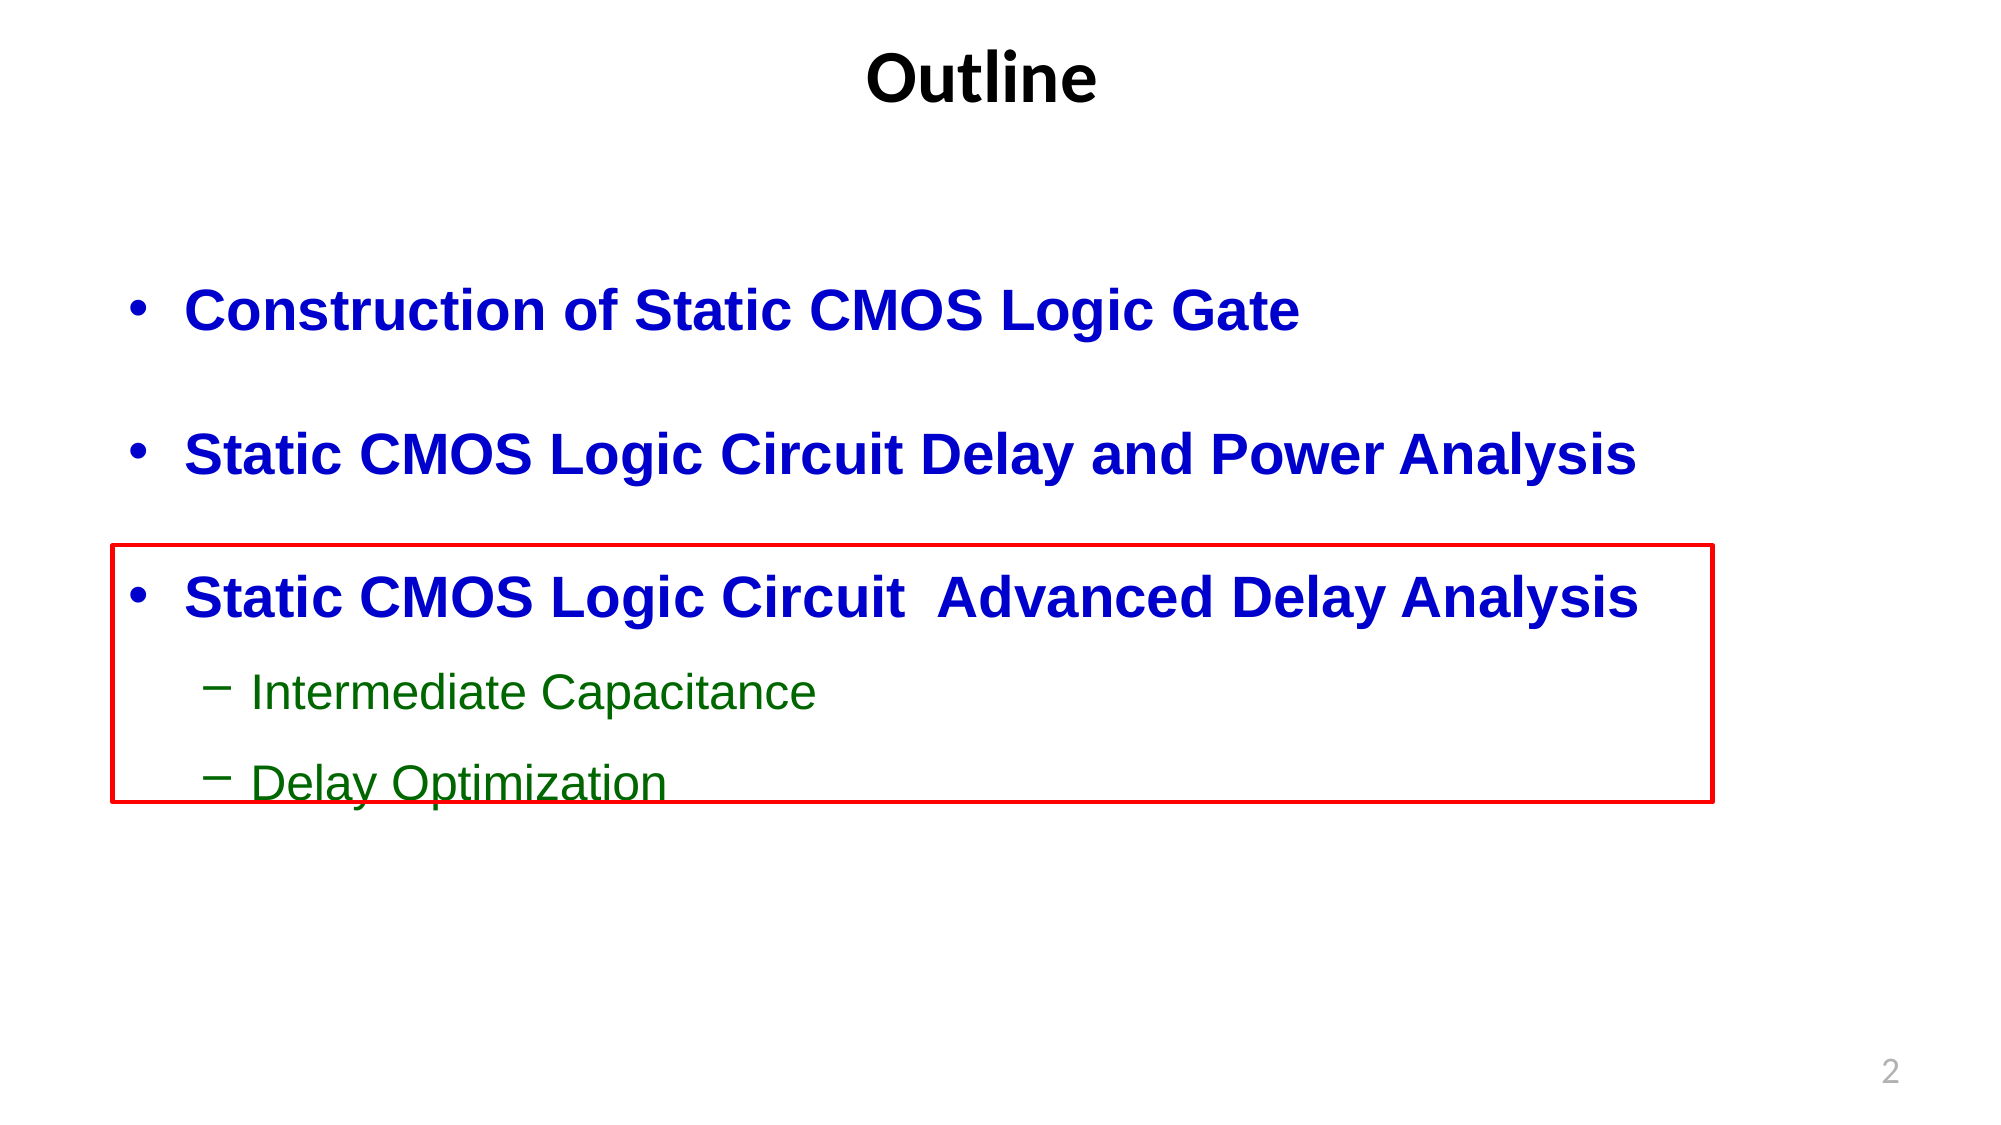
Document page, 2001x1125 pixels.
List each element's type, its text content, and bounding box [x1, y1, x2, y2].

text_box Construction of Static CMOS Logic Gate Static CMOS Logic Circuit Delay and Power Analysis Static CMOS Logic Circuit Advanced Delay Analysis Intermediate Capacitance Delay Optimization [126, 234, 1875, 810]
slide_number 2 [1440, 1046, 1900, 1103]
text_box Outline [849, 24, 1113, 117]
text_box [110, 543, 1715, 804]
